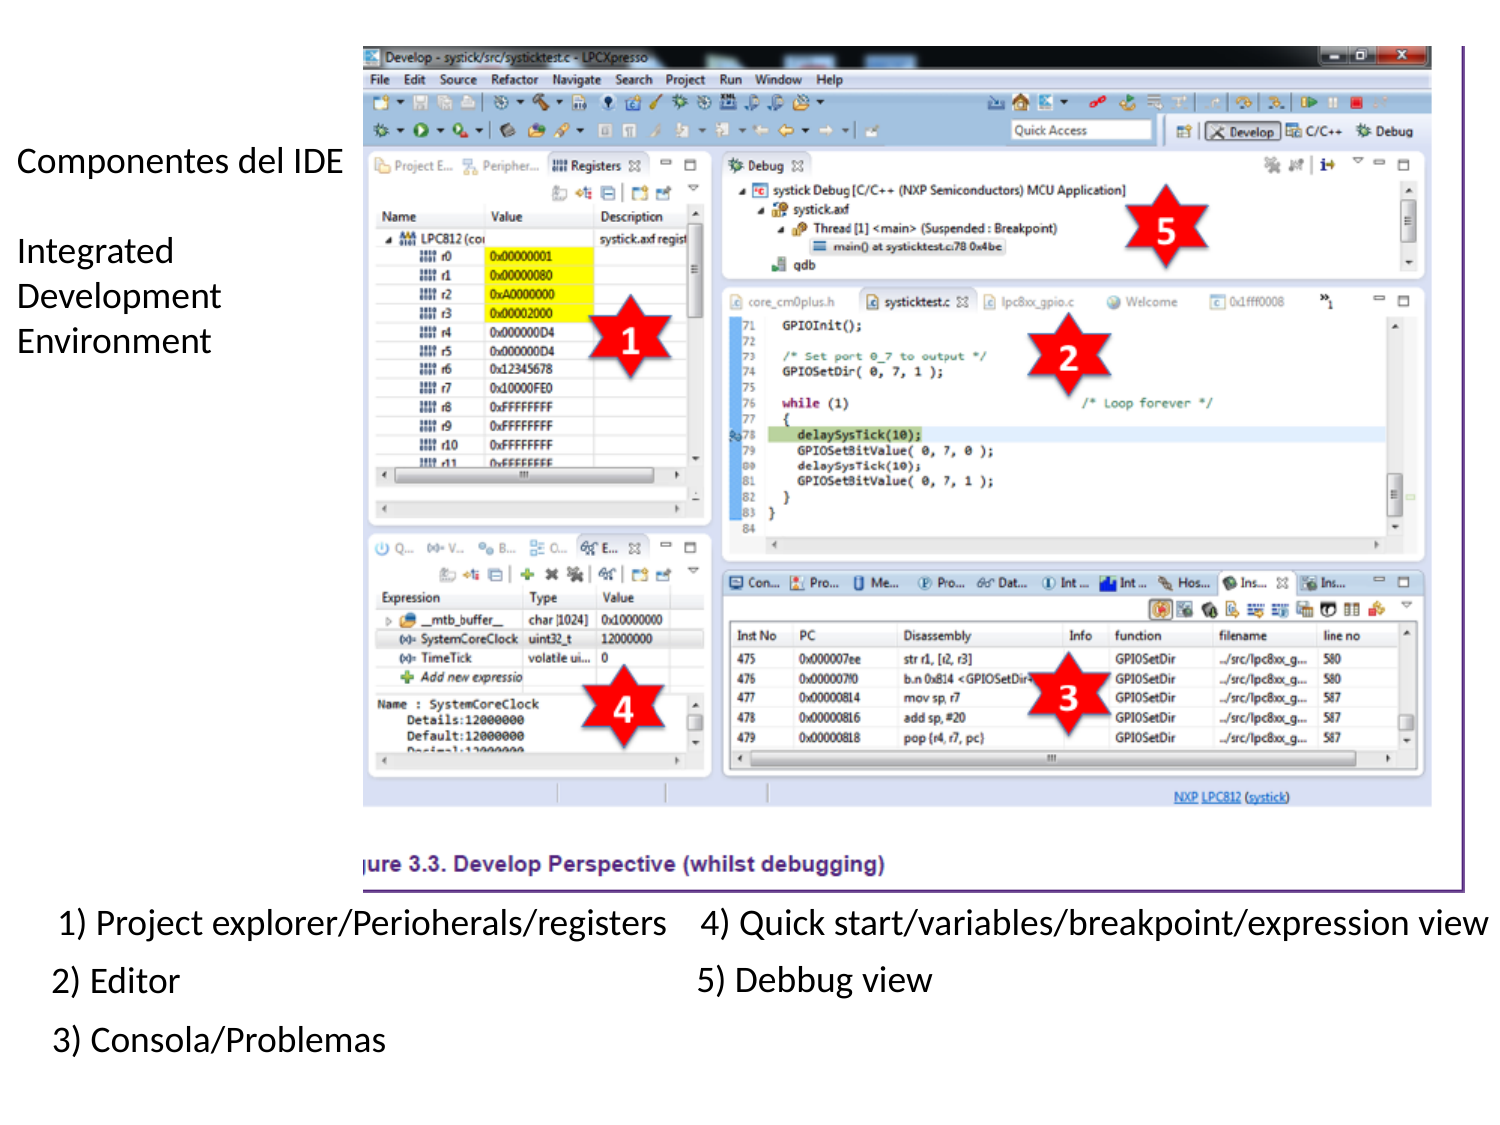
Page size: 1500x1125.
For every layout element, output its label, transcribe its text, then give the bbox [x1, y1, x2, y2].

picture [363, 46, 1466, 894]
text_box 2) Editor [36, 949, 196, 1009]
text_box 3) Consola/Problemas [37, 1007, 402, 1068]
text_box 1) Project explorer/Perioherals/registers [42, 890, 683, 951]
text_box 4) Quick start/variables/breakpoint/expression view [685, 890, 1500, 951]
text_box Componentes del IDE Integrated Development Environment [2, 128, 357, 369]
text_box 5) Debbug view [681, 947, 948, 1007]
